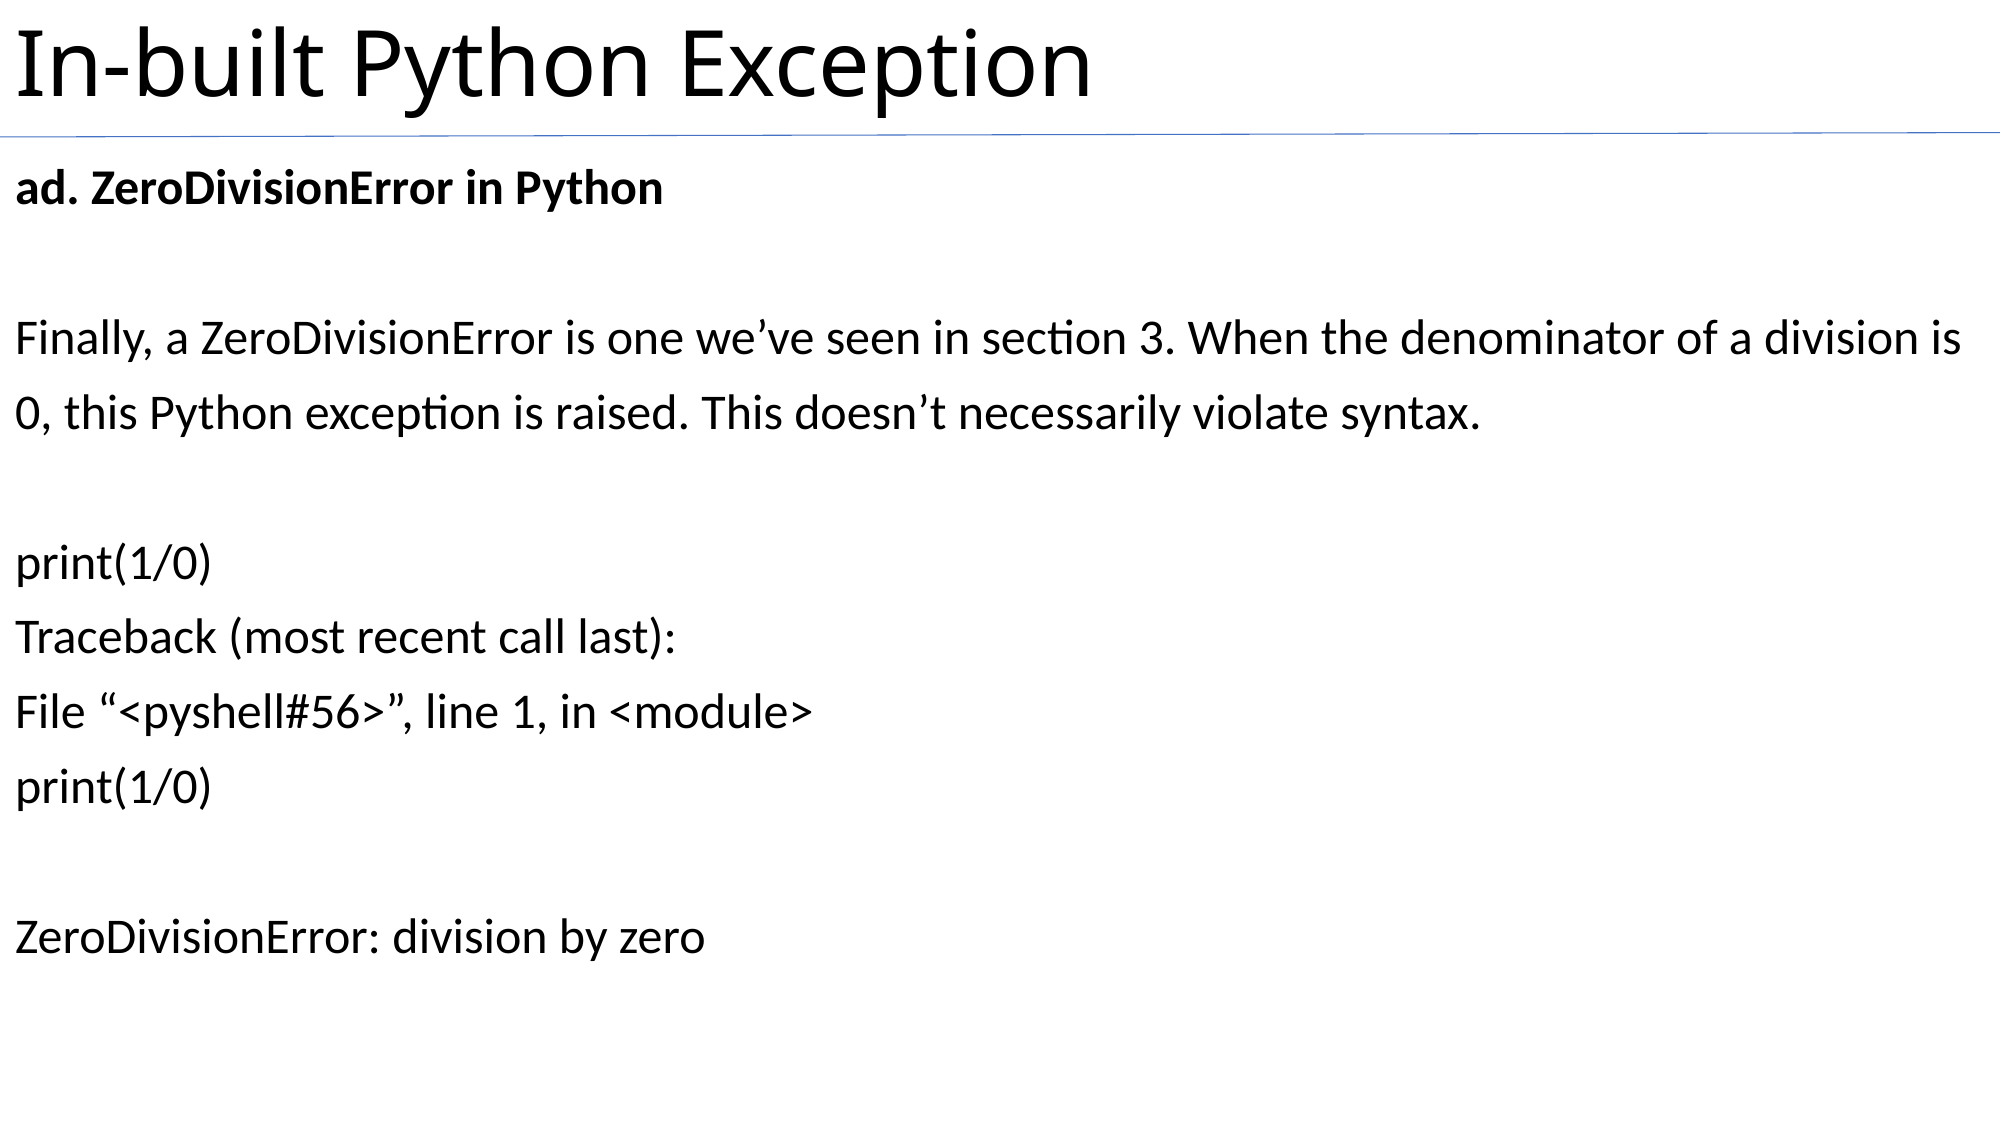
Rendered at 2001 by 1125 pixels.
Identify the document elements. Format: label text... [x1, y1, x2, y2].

title In-built Python Exception [0, 0, 2000, 132]
list ad. ZeroDivisionError in Python Finally, a ZeroDivisionError is one we’ve seen in section 3. When the denominator of a division is 0, this Python exception is raised. This doesn’t necessarily violate syntax. print(1/0) Traceback (most recent call last): File “<pyshell#56>”, line 1, in <module> print(1/0) ZeroDivisionError: division by zero [0, 154, 2000, 1125]
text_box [0, 132, 2000, 137]
